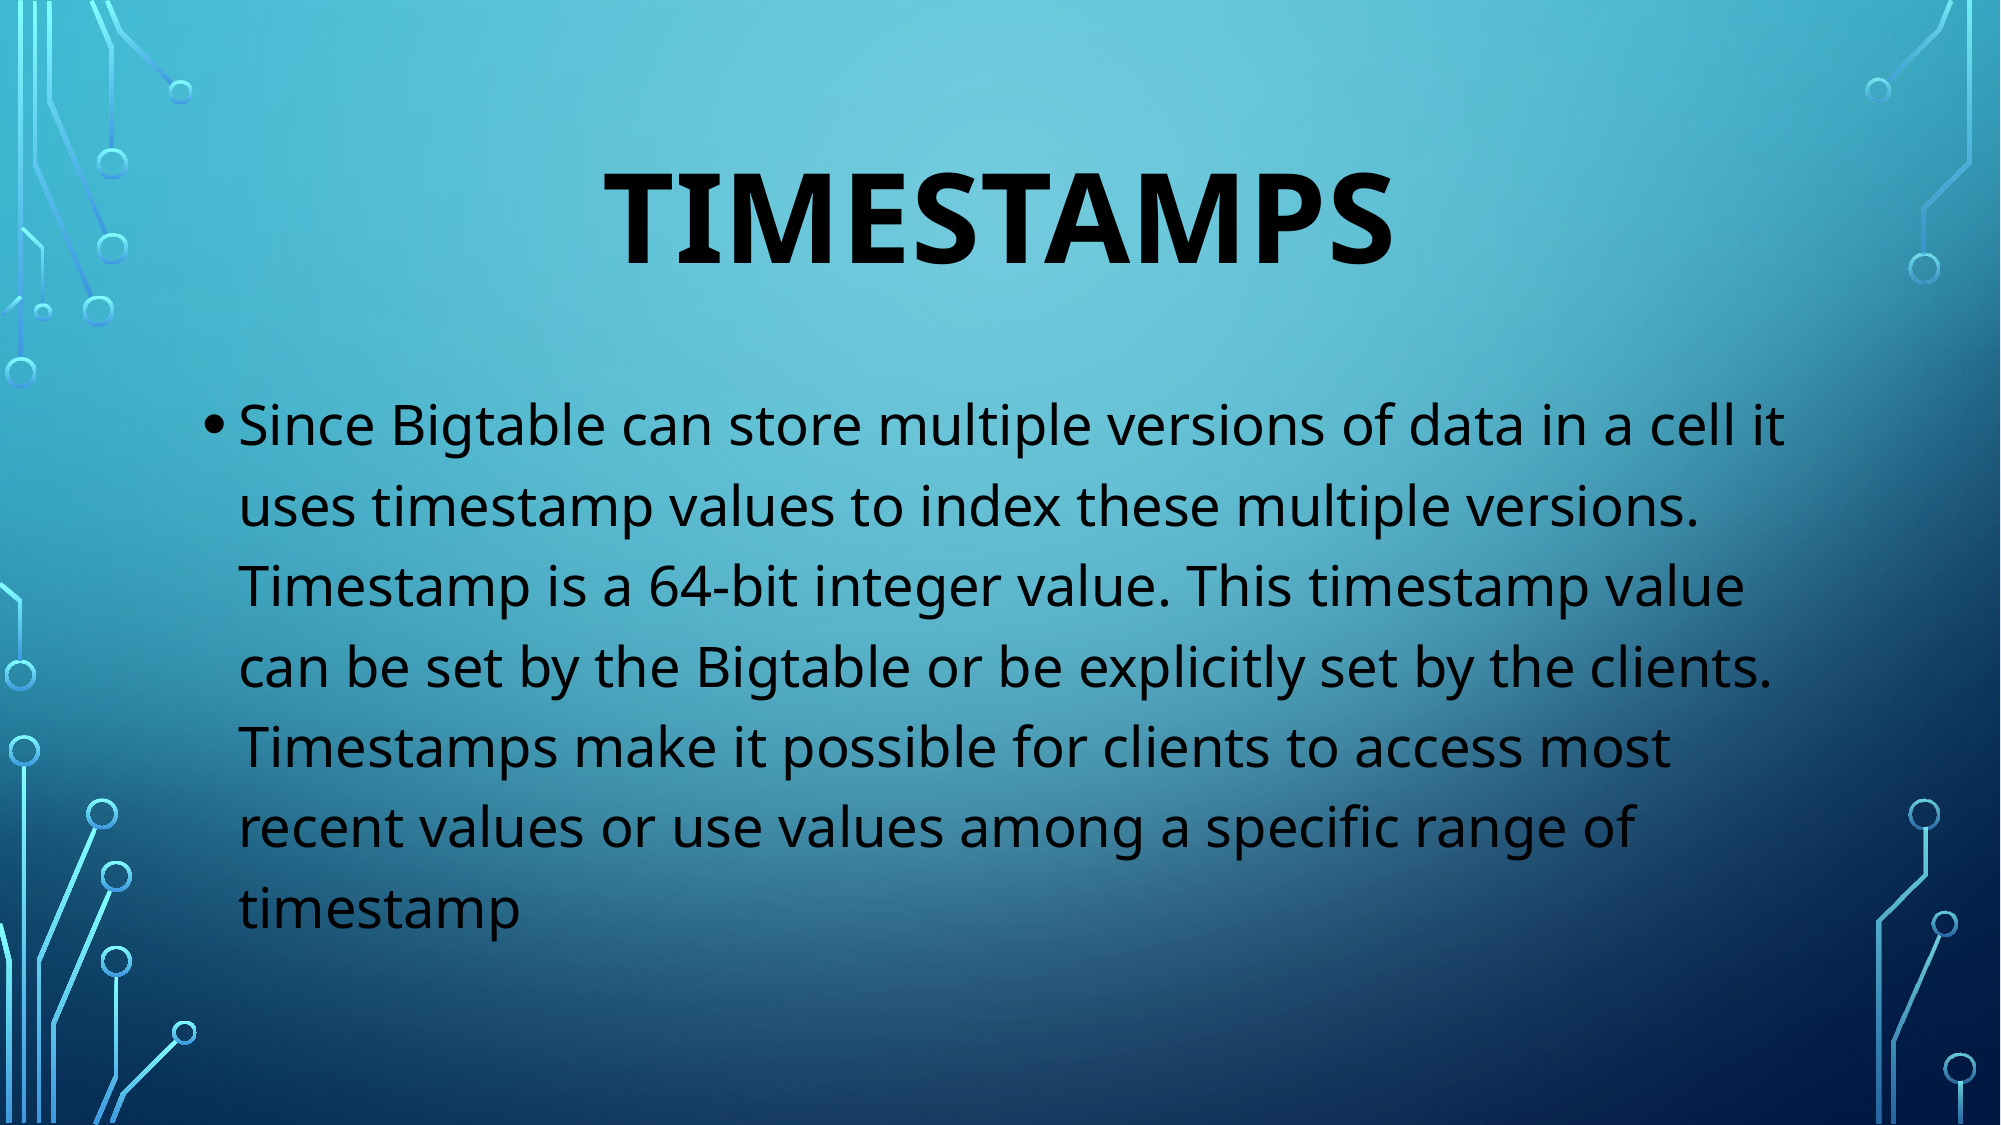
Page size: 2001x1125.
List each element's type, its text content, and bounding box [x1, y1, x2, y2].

title TIMEsTAmPS [187, 101, 1813, 344]
list Since Bigtable can store multiple versions of data in a cell it uses timestamp values to index these multiple versions. Timestamp is a 64-bit integer value. This timestamp value can be set by the Bigtable or be explicitly set by the clients. Timestamps make it possible for clients to access most recent values or use values among a specific range of timestamp [187, 369, 1813, 950]
